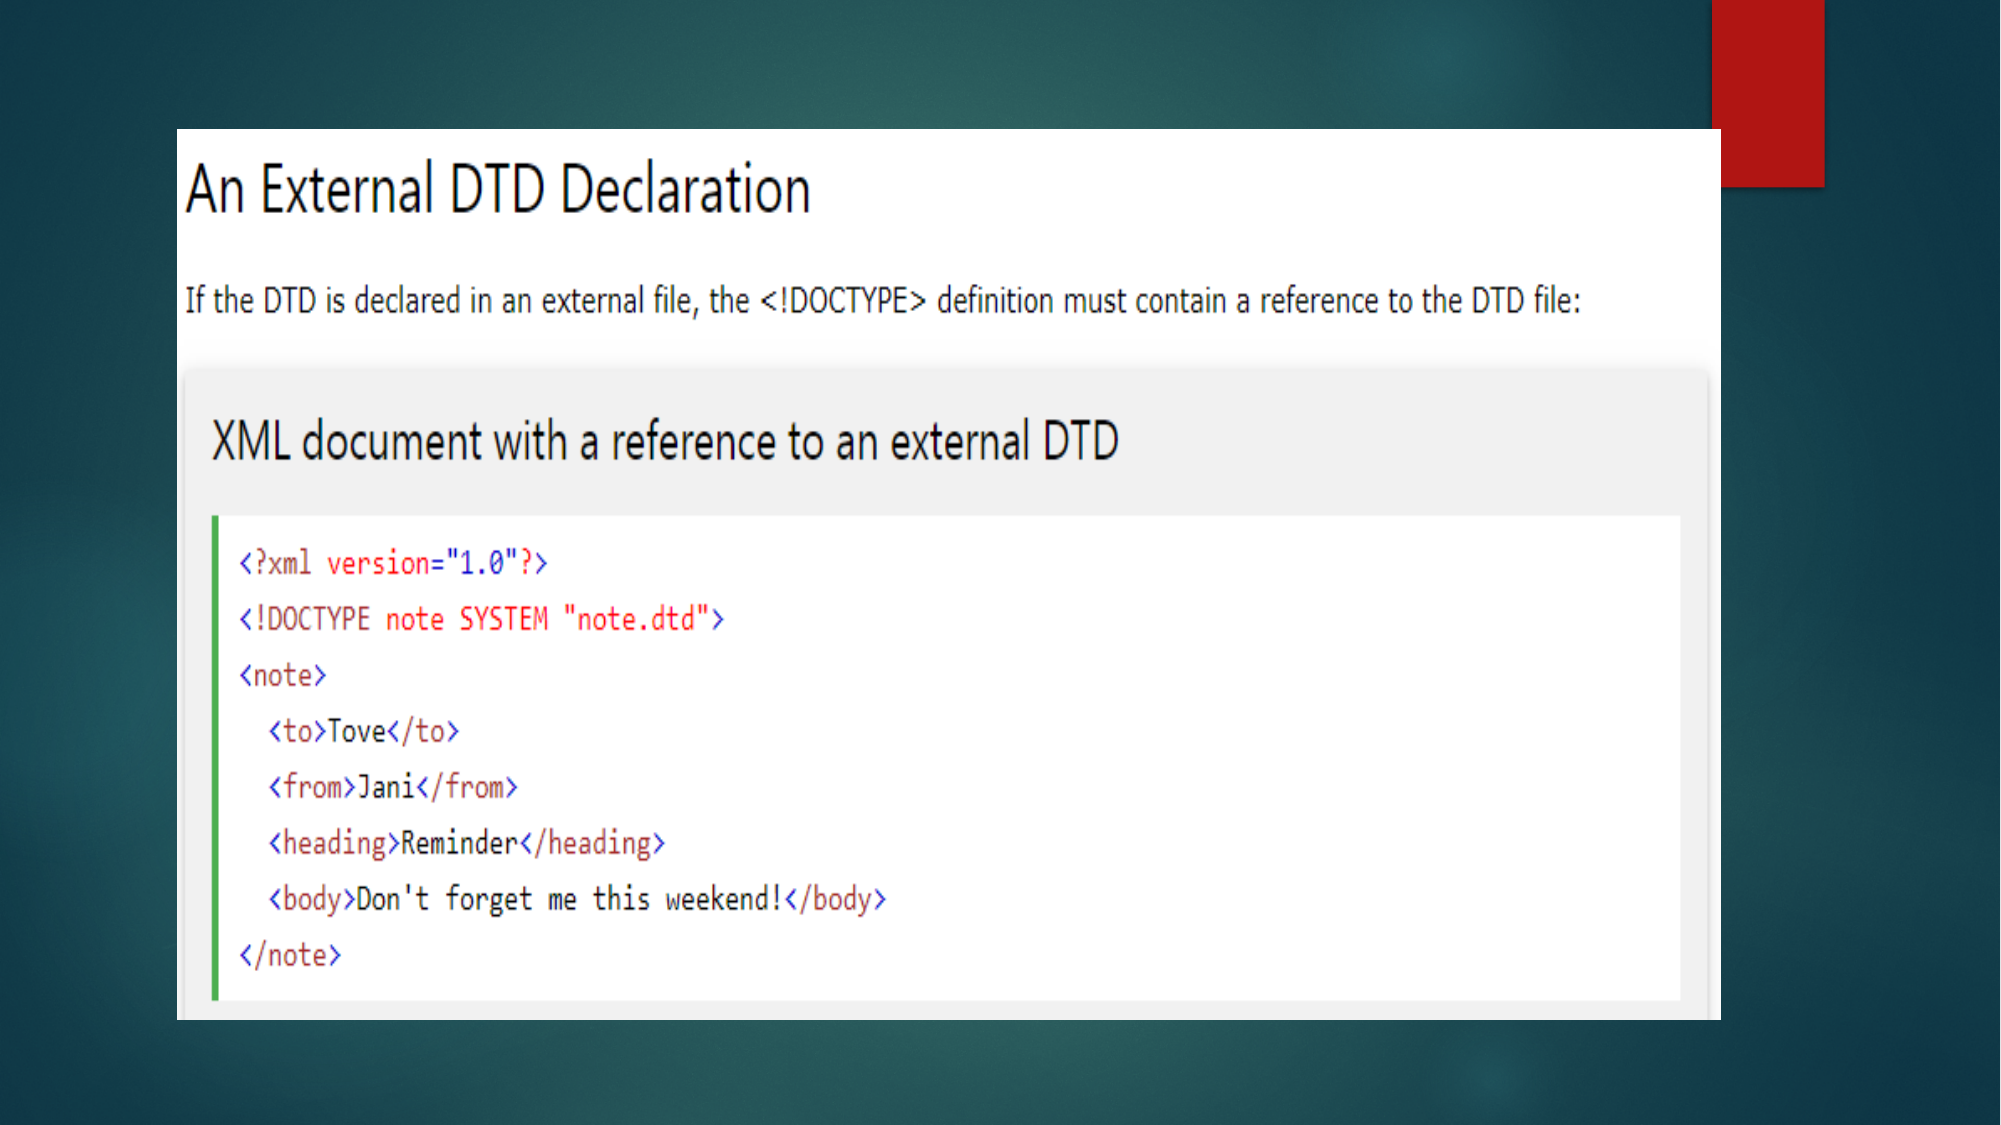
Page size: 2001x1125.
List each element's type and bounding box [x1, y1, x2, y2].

picture [0, 0, 1721, 1125]
